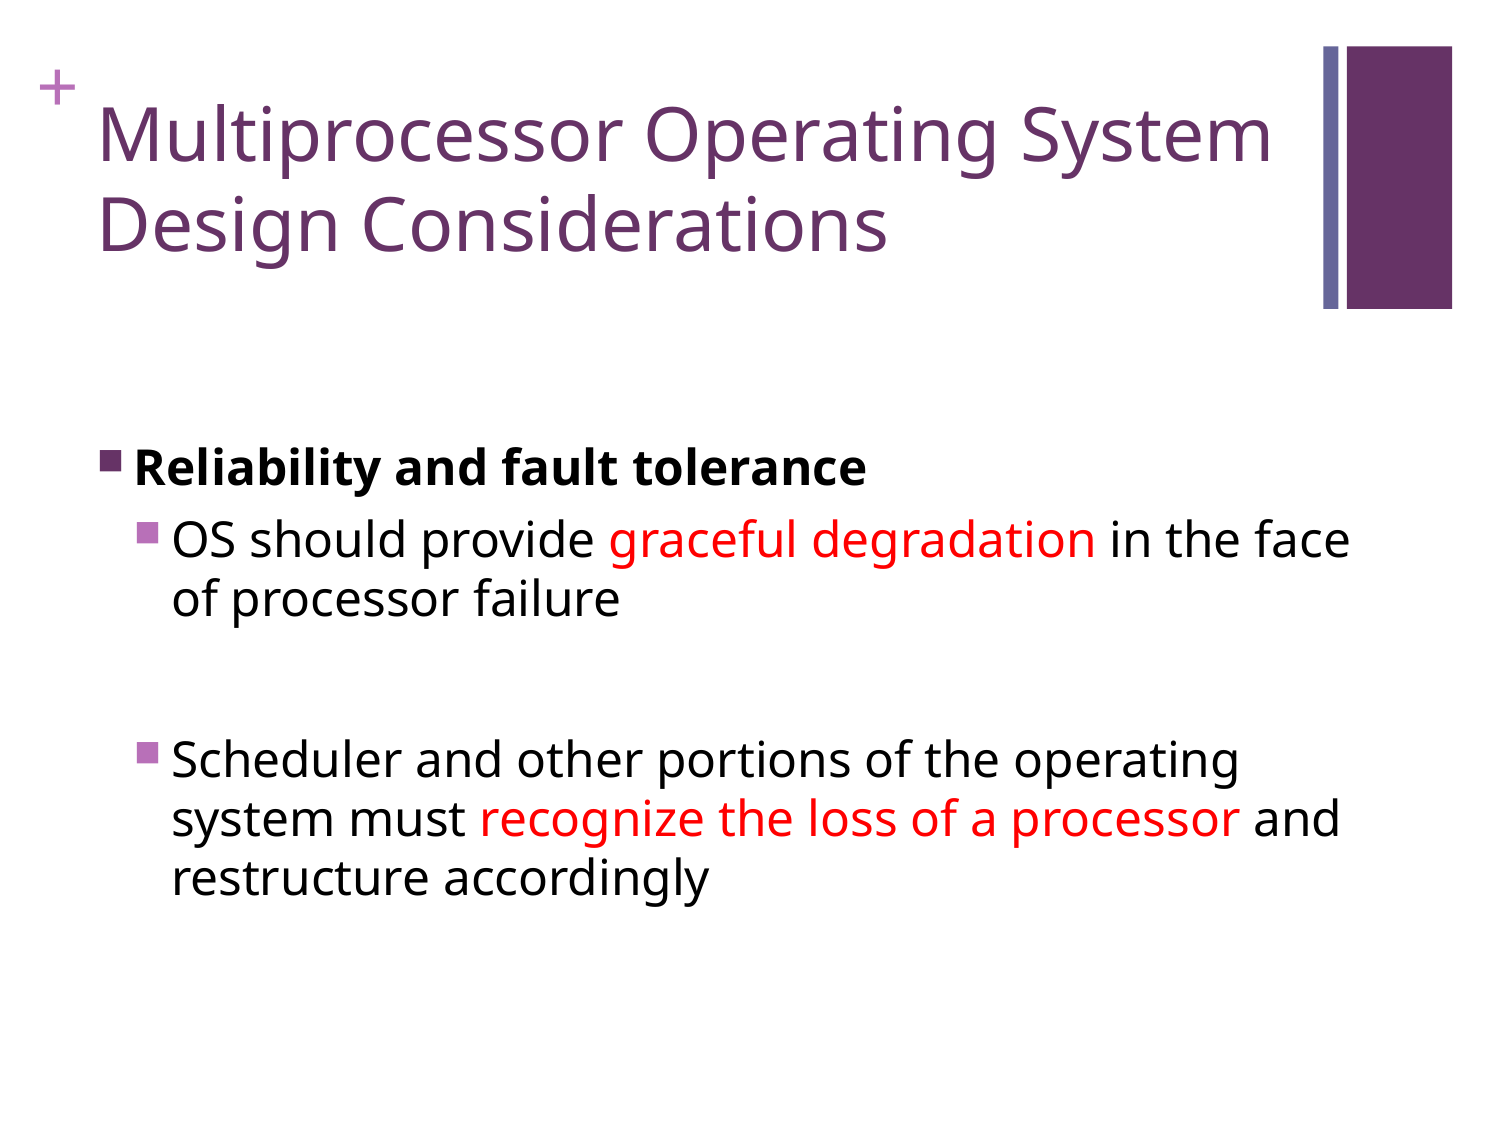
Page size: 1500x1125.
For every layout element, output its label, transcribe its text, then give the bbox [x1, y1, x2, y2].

title Multiprocessor Operating System Design Considerations [81, 79, 1322, 263]
list Reliability and fault tolerance OS should provide graceful degradation in the face of processor failure Scheduler and other portions of the operating system must recognize the loss of a processor and restructure accordingly [81, 338, 1413, 917]
